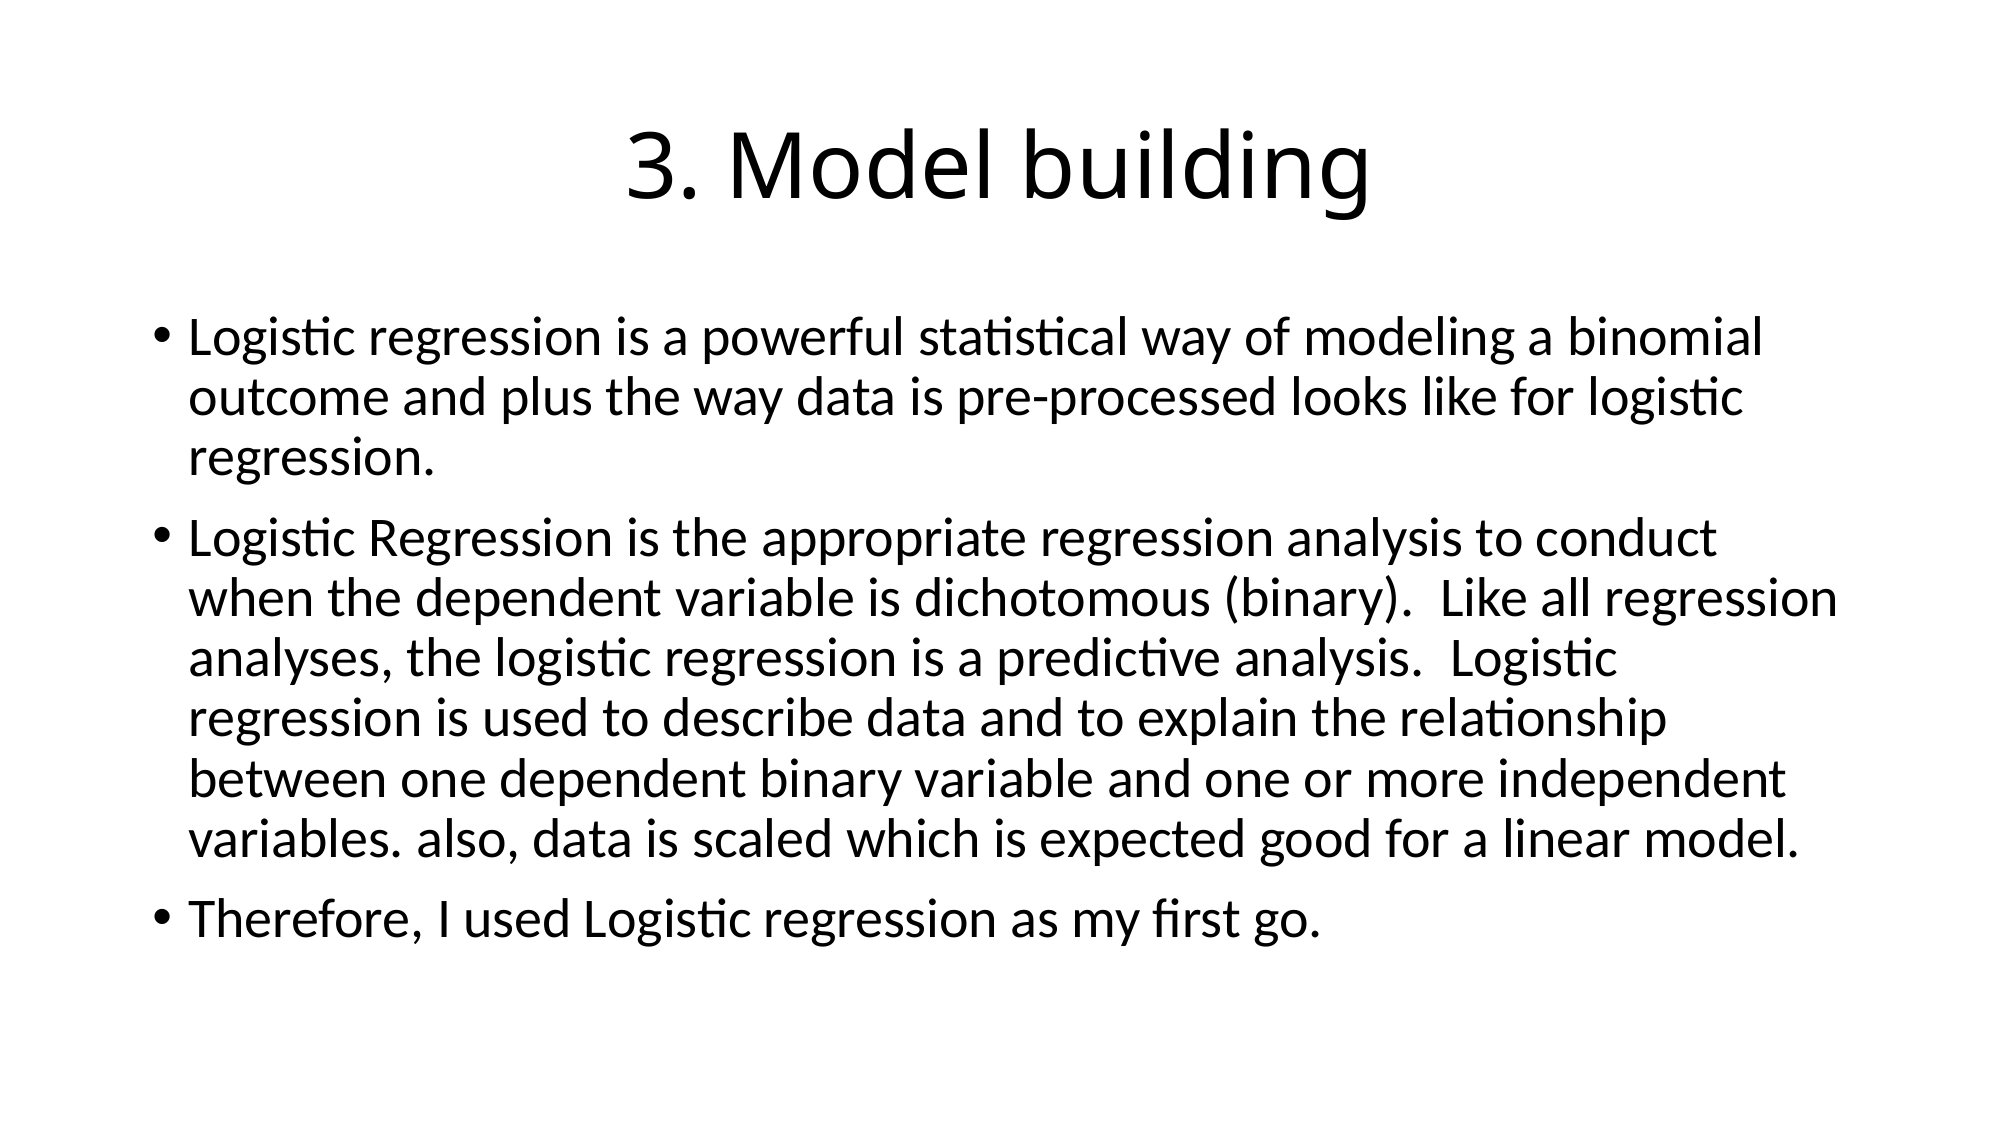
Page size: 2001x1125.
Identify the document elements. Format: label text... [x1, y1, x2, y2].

list Logistic regression is a powerful statistical way of modeling a binomial outcome and plus the way data is pre-processed looks like for logistic regression. Logistic Regression is the appropriate regression analysis to conduct when the dependent variable is dichotomous (binary). Like all regression analyses, the logistic regression is a predictive analysis. Logistic regression is used to describe data and to explain the relationship between one dependent binary variable and one or more independent variables. also, data is scaled which is expected good for a linear model. Therefore, I used Logistic regression as my first go. [137, 299, 1863, 1014]
title 3. Model building [137, 59, 1863, 278]
